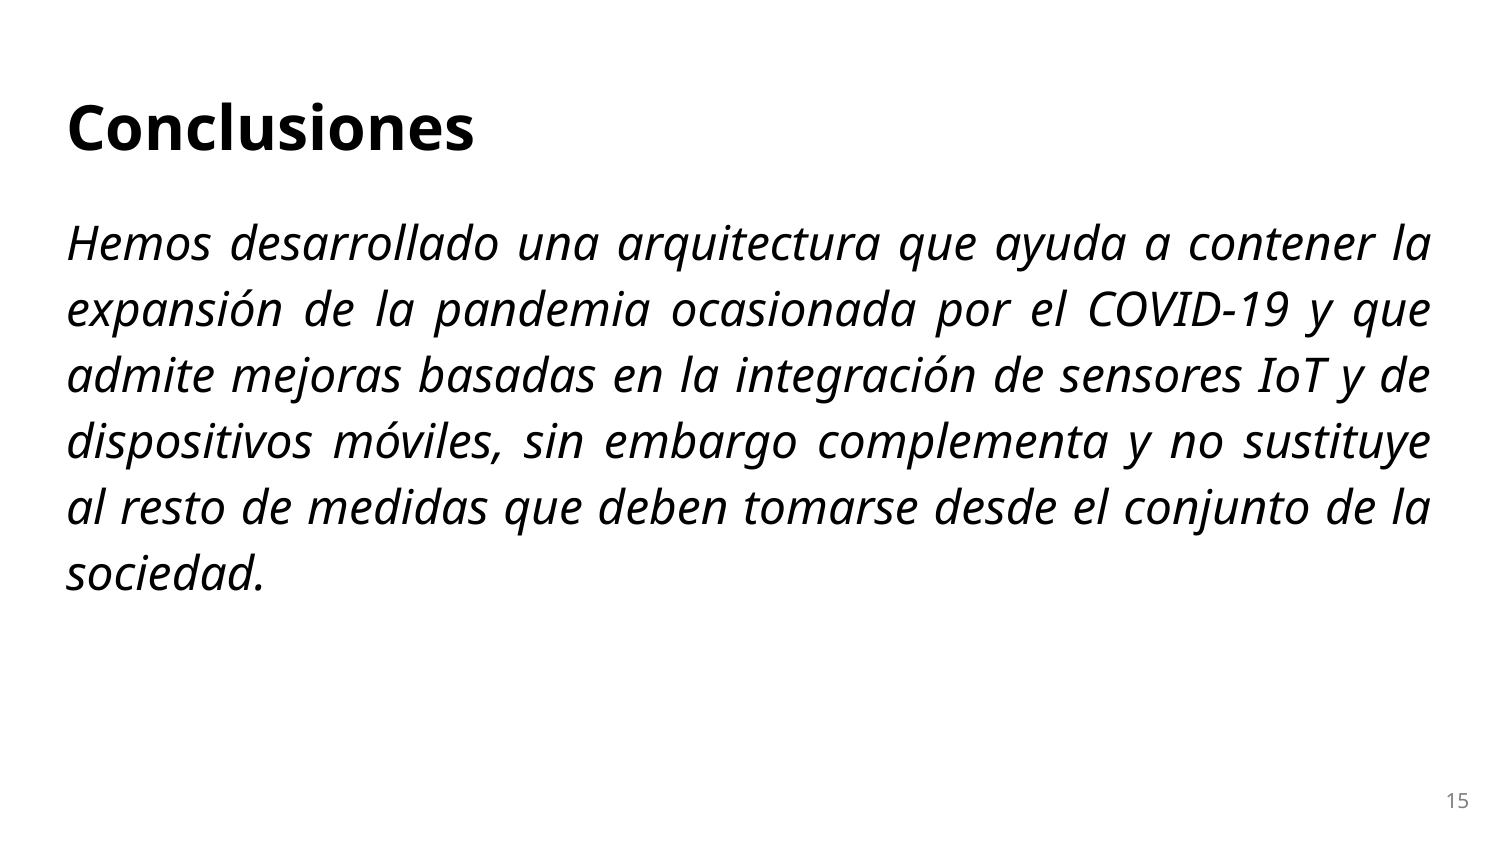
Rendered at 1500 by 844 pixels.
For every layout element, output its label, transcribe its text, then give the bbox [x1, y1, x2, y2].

slide_number ‹#› [1394, 769, 1484, 834]
list Hemos desarrollado una arquitectura que ayuda a contener la expansión de la pandemia ocasionada por el COVID-19 y que admite mejoras basadas en la integración de sensores IoT y de dispositivos móviles, sin embargo complementa y no sustituye al resto de medidas que deben tomarse desde el conjunto de la sociedad. [51, 189, 1449, 750]
title Conclusiones [51, 72, 1449, 176]
